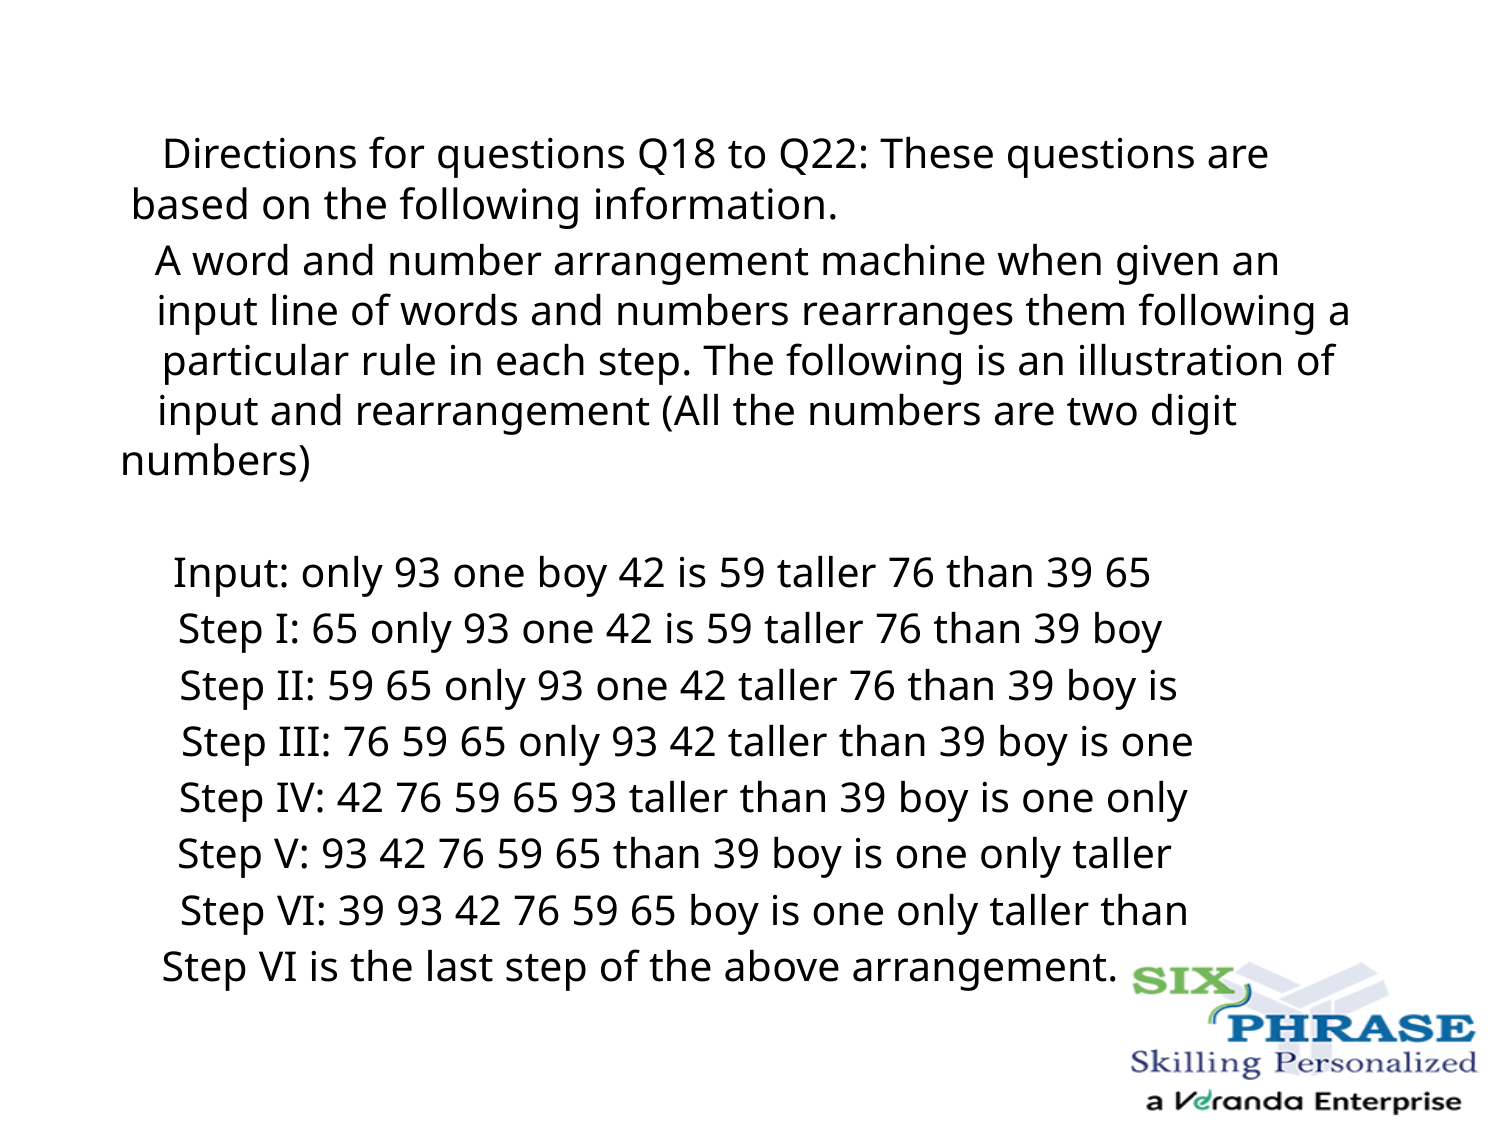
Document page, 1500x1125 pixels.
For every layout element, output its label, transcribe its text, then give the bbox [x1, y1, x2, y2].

text_box Step II: 59 65 only 93 one 42 taller 76 than 39 boy is [179, 659, 1181, 709]
text_box Step I: 65 only 93 one 42 is 59 taller 76 than 39 boy [177, 602, 1165, 653]
text_box Step VI: 39 93 42 76 59 65 boy is one only taller than [179, 884, 1192, 934]
text_box Step VI is the last step of the above arrangement. [161, 940, 1121, 990]
text_box numbers) [119, 434, 312, 485]
text_box input line of words and numbers rearranges them following a [156, 284, 1354, 334]
text_box particular rule in each step. The following is an illustration of [161, 334, 1338, 384]
text_box A word and number arrangement machine when given an [154, 234, 1283, 284]
text_box Input: only 93 one boy 42 is 59 taller 76 than 39 65 [173, 546, 1154, 596]
text_box Step IV: 42 76 59 65 93 taller than 39 boy is one only [178, 771, 1191, 821]
picture [1111, 949, 1500, 1125]
text_box Step V: 93 42 76 59 65 than 39 boy is one only taller [177, 827, 1175, 878]
text_box Step III: 76 59 65 only 93 42 taller than 39 boy is one [181, 715, 1197, 765]
text_box based on the following information. [130, 177, 840, 228]
text_box Directions for questions Q18 to Q22: These questions are [161, 127, 1272, 178]
text_box input and rearrangement (All the numbers are two digit [157, 384, 1240, 434]
